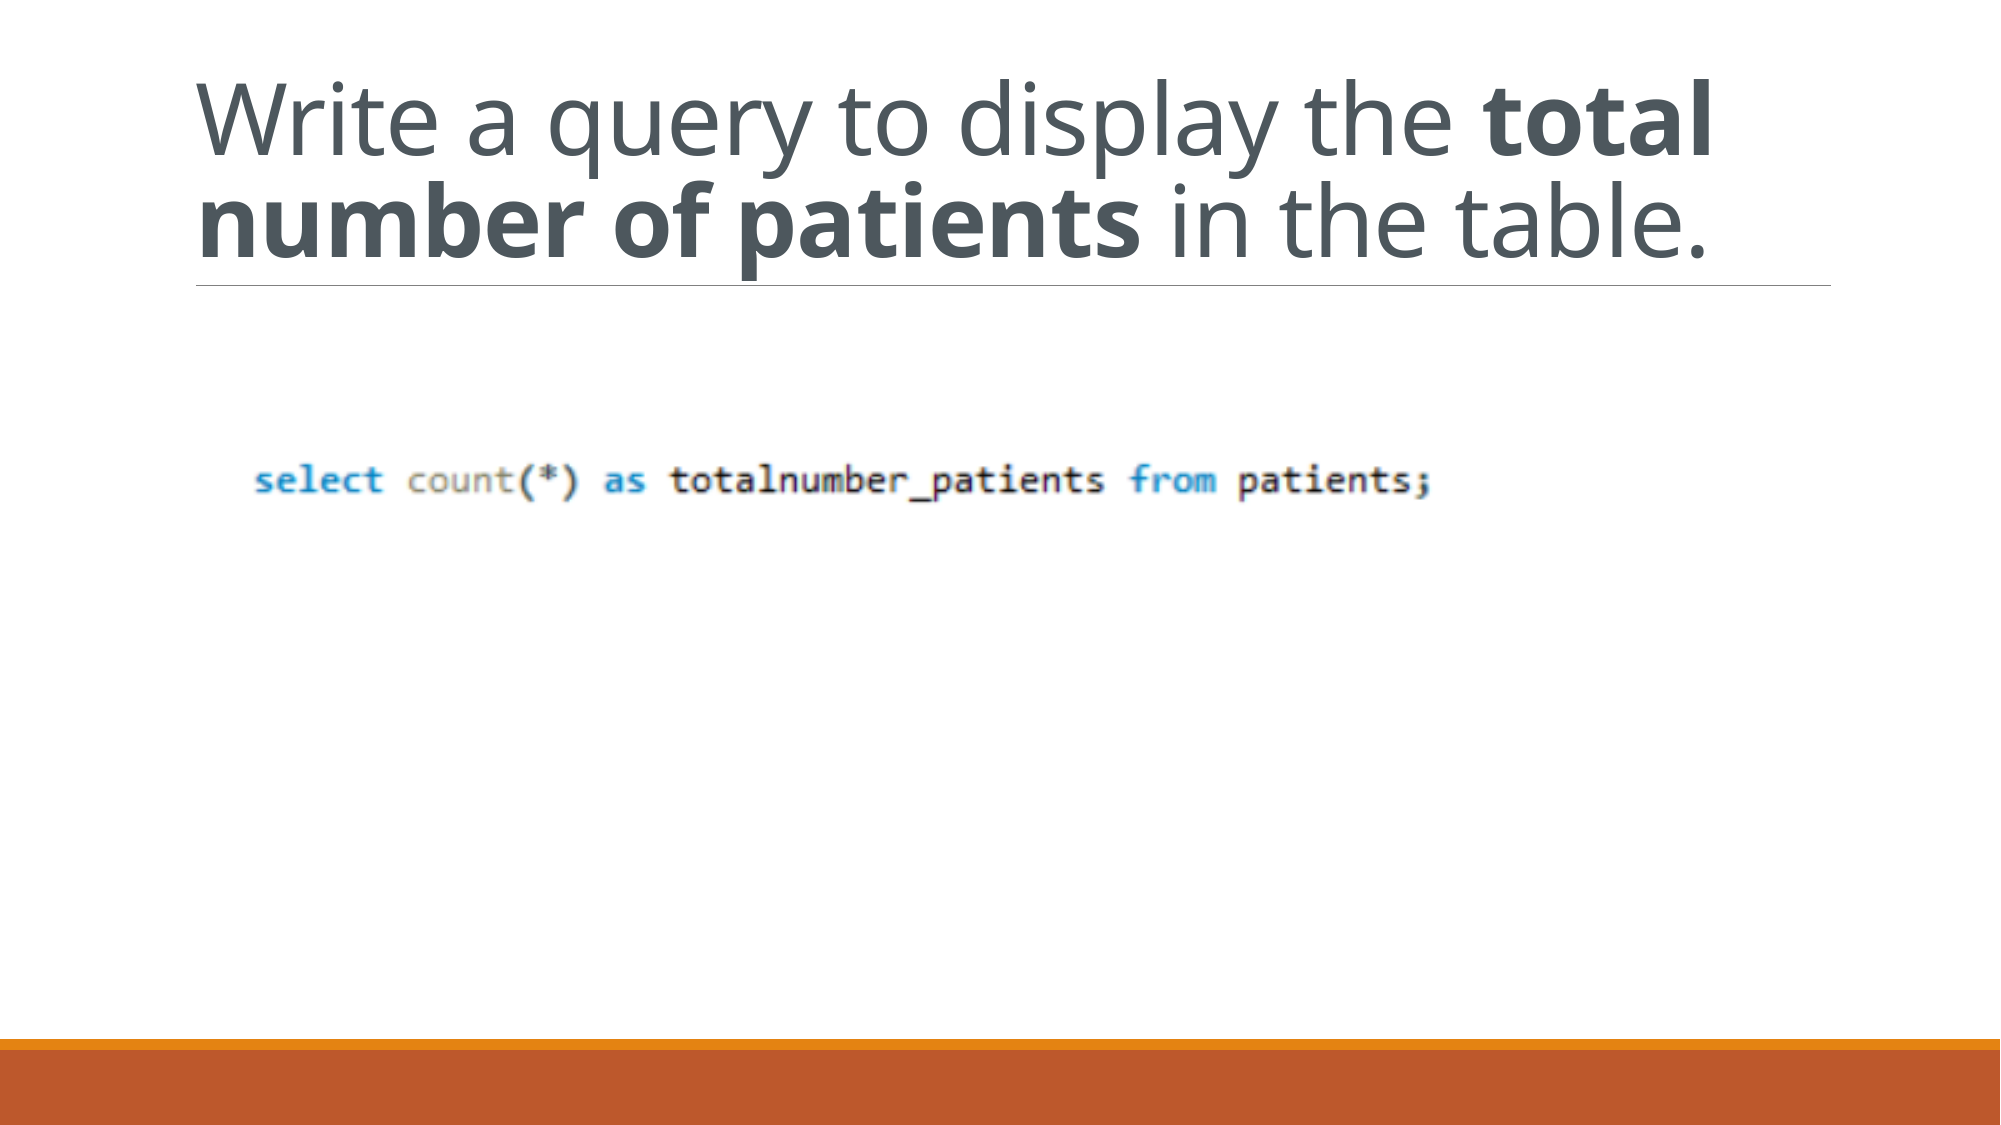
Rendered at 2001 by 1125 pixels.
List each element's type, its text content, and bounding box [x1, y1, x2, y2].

title Write a query to display the total number of patients in the table. [180, 47, 1830, 285]
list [219, 419, 1525, 551]
